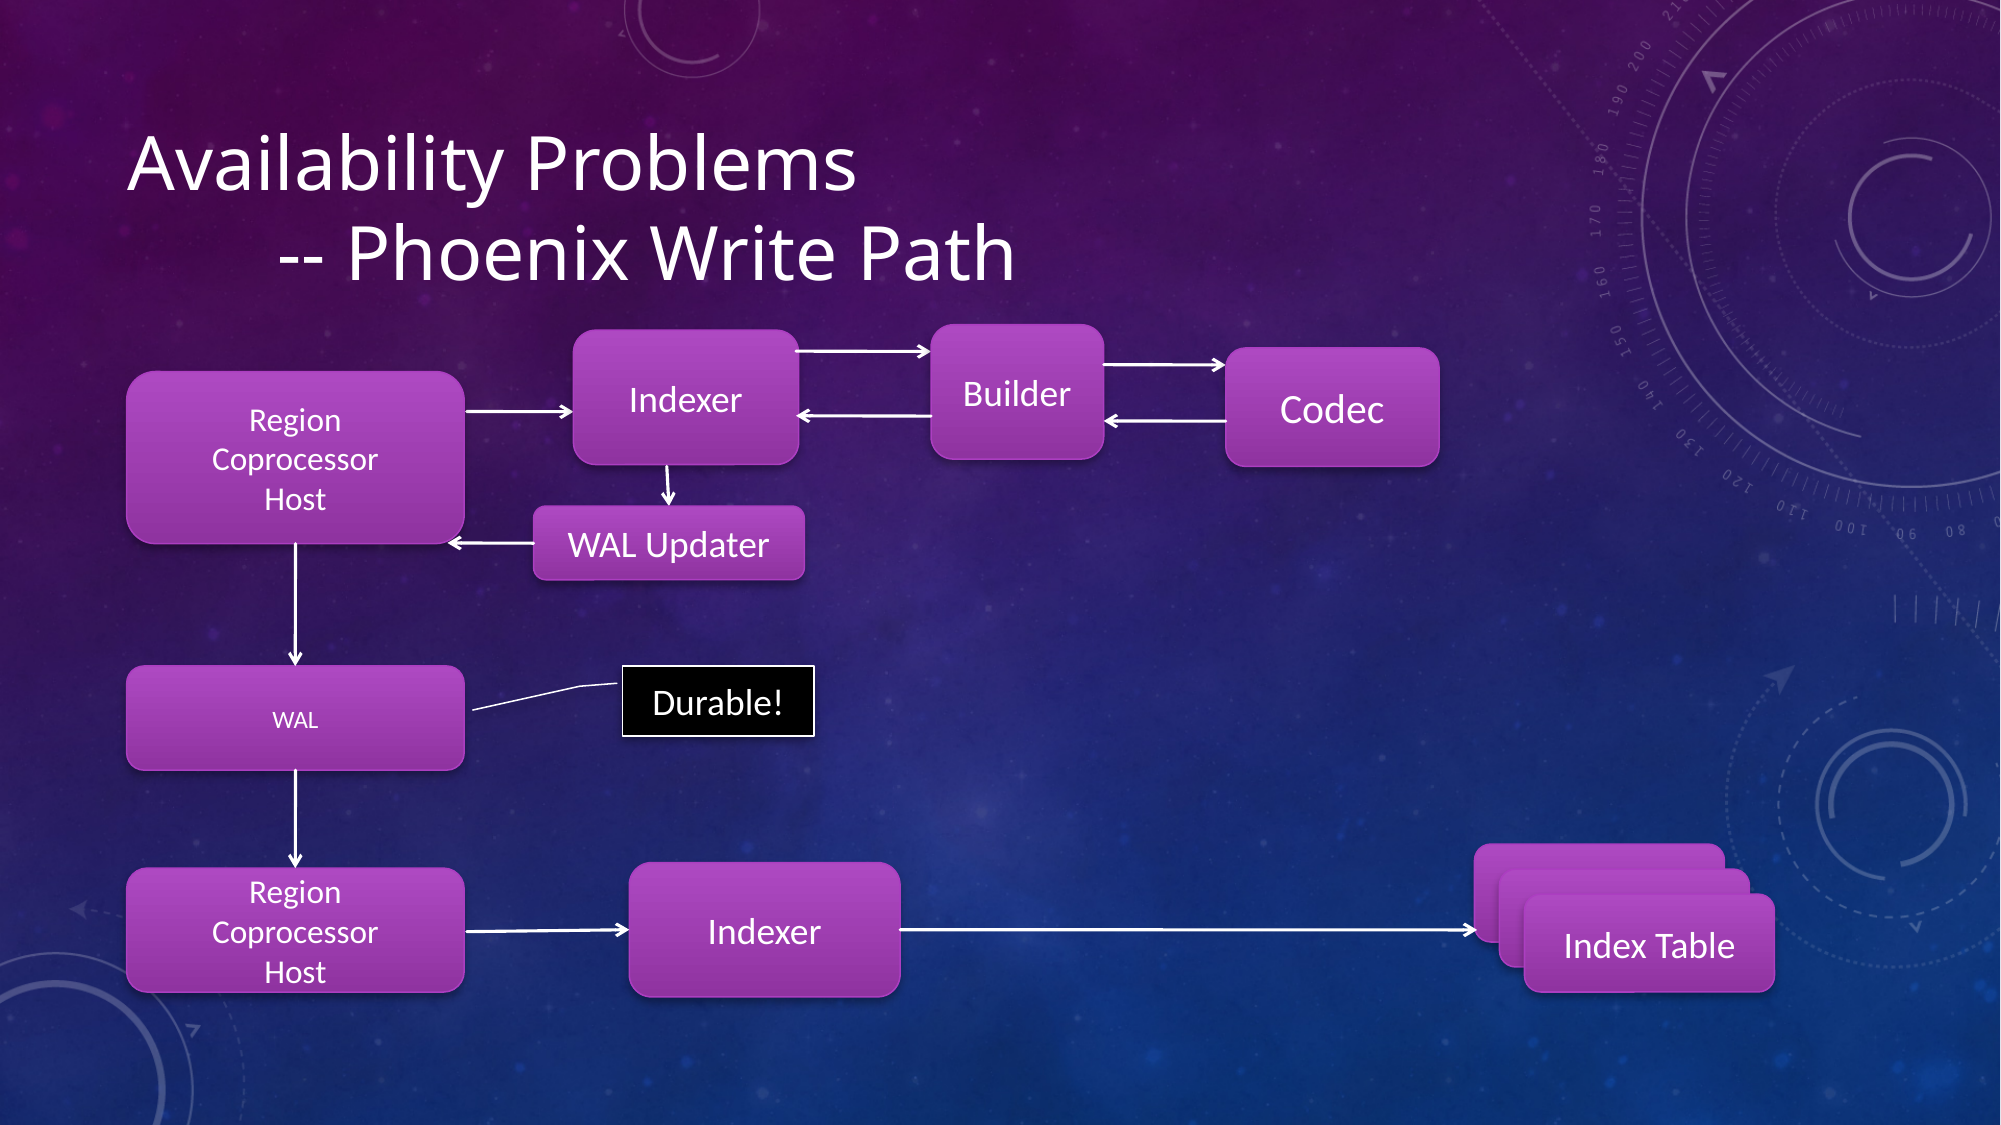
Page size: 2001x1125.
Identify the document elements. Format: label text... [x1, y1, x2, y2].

picture [0, 0, 2001, 1125]
title Availability Problems -- Phoenix Write Path [112, 85, 1775, 325]
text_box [126, 324, 1775, 998]
